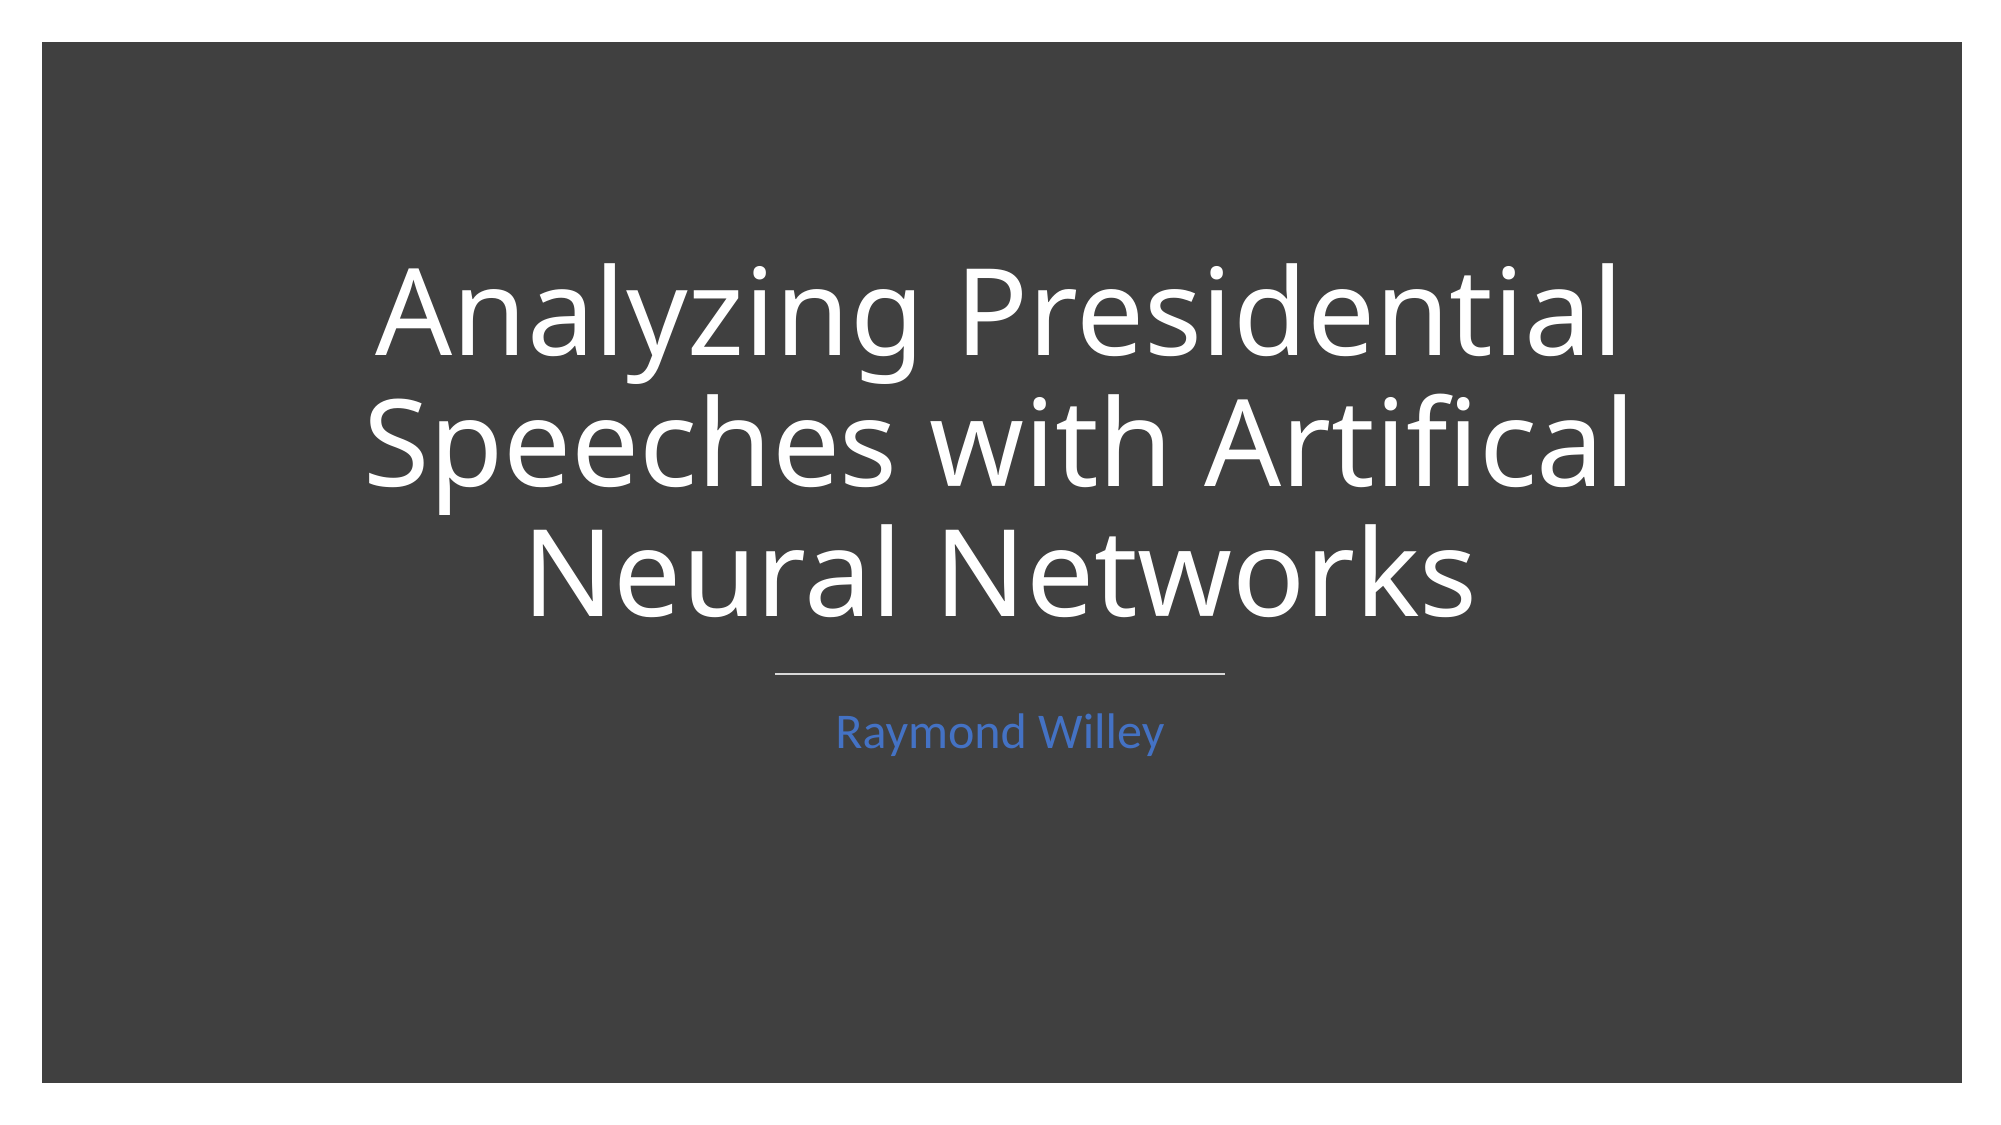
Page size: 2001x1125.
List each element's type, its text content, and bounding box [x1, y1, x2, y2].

title Analyzing Presidential Speeches with Artifical Neural Networks [249, 184, 1750, 650]
text_box [0, 0, 2000, 1125]
list Raymond Willey [249, 698, 1750, 961]
text_box [52, 52, 1952, 1073]
